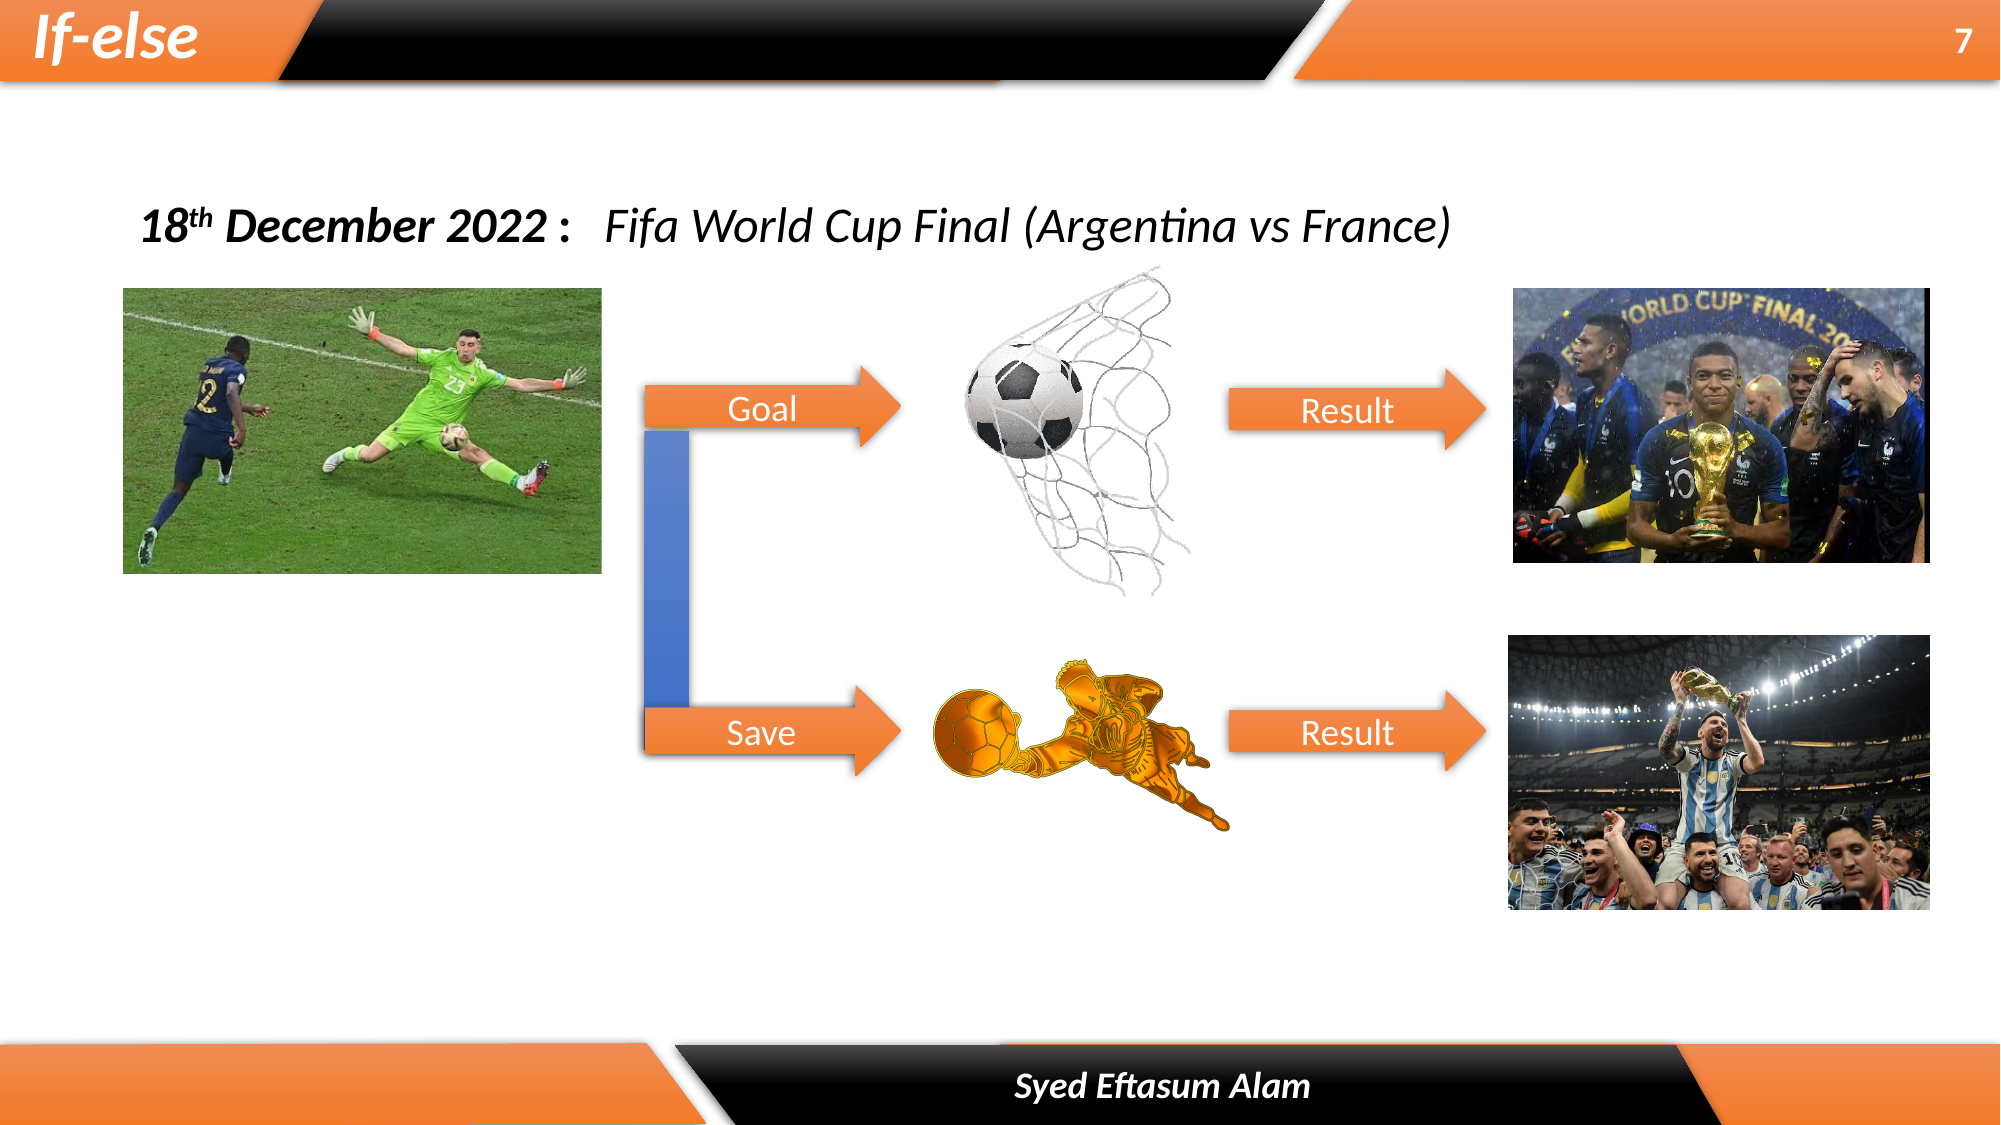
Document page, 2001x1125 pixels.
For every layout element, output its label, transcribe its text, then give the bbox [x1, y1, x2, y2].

text_box 18th December 2022 : [123, 185, 620, 261]
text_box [674, 1044, 2000, 1125]
text_box Fifa World Cup Final (Argentina vs France) [589, 184, 1507, 260]
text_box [1293, 0, 2000, 81]
text_box [644, 430, 689, 703]
text_box [0, 1043, 674, 1125]
picture [123, 288, 602, 574]
text_box Save [644, 684, 902, 777]
picture [1513, 288, 1930, 563]
picture [922, 645, 1238, 856]
text_box Goal [644, 365, 901, 447]
picture [901, 264, 1254, 597]
text_box Result [1238, 689, 1487, 772]
picture [1507, 635, 1930, 910]
text_box Result [1254, 367, 1487, 450]
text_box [0, 0, 1293, 81]
